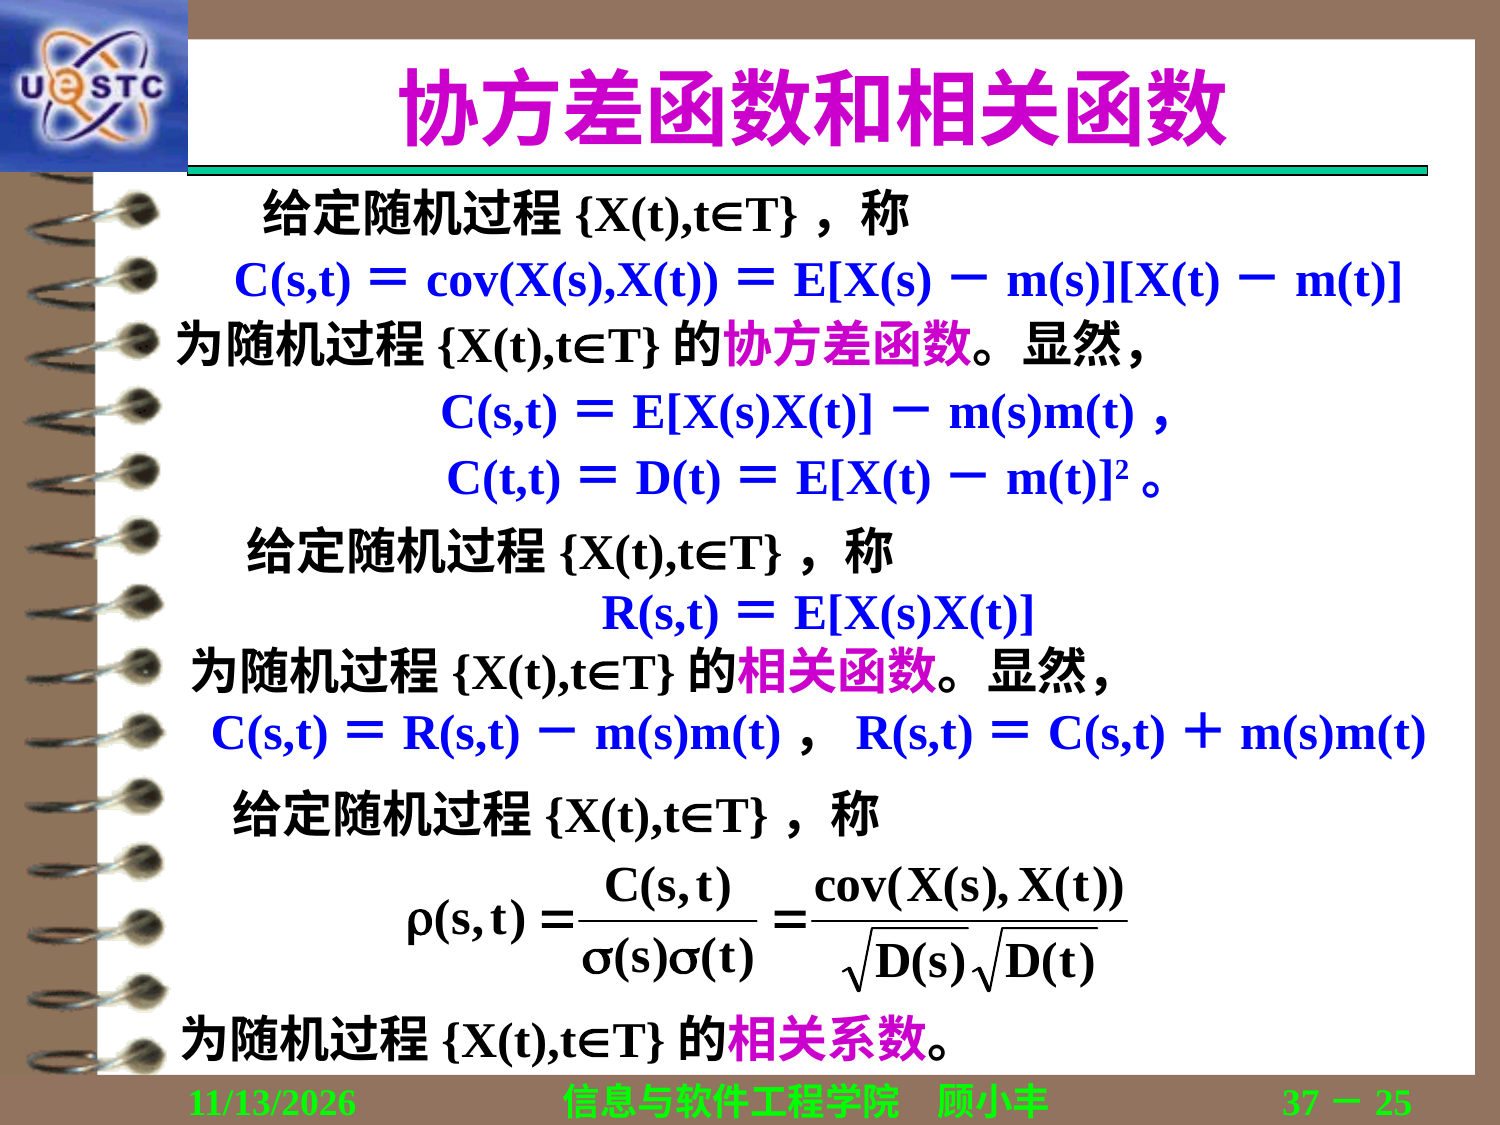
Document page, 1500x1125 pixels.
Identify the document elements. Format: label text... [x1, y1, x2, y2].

slide_number 37－25 [1162, 1077, 1413, 1123]
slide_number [187, 1077, 462, 1123]
text_box 给定随机过程{X(t),tT}，称 R(s,t)＝E[X(s)X(t)] 为随机过程{X(t),tT}的相关函数。显然， C(s,t)＝R(s,t)－m(s)m(t)，R(s,t)＝C(s,t)＋m(s)m(t) [174, 512, 1463, 768]
title 协方差函数和相关函数 [200, 56, 1425, 157]
list 给定随机过程{X(t),tT}，称 C(s,t)＝cov(X(s),X(t))＝E[X(s)－m(s)][X(t)－m(t)] 为随机过程{X(t),tT}的协方差函数。显然， C(s,t)＝E[X(s)X(t)]－m(s)m(t)， C(t,t)＝D(t)＝E[X(t)－m(t)]2。 [174, 174, 1463, 505]
footer 信息与软件工程学院 顾小丰 [462, 1077, 1151, 1123]
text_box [399, 849, 1138, 1002]
picture [0, 0, 194, 1075]
text_box 为随机过程{X(t),tT}的相关系数。 [164, 999, 993, 1075]
text_box 给定随机过程{X(t),tT}，称 [160, 774, 896, 850]
